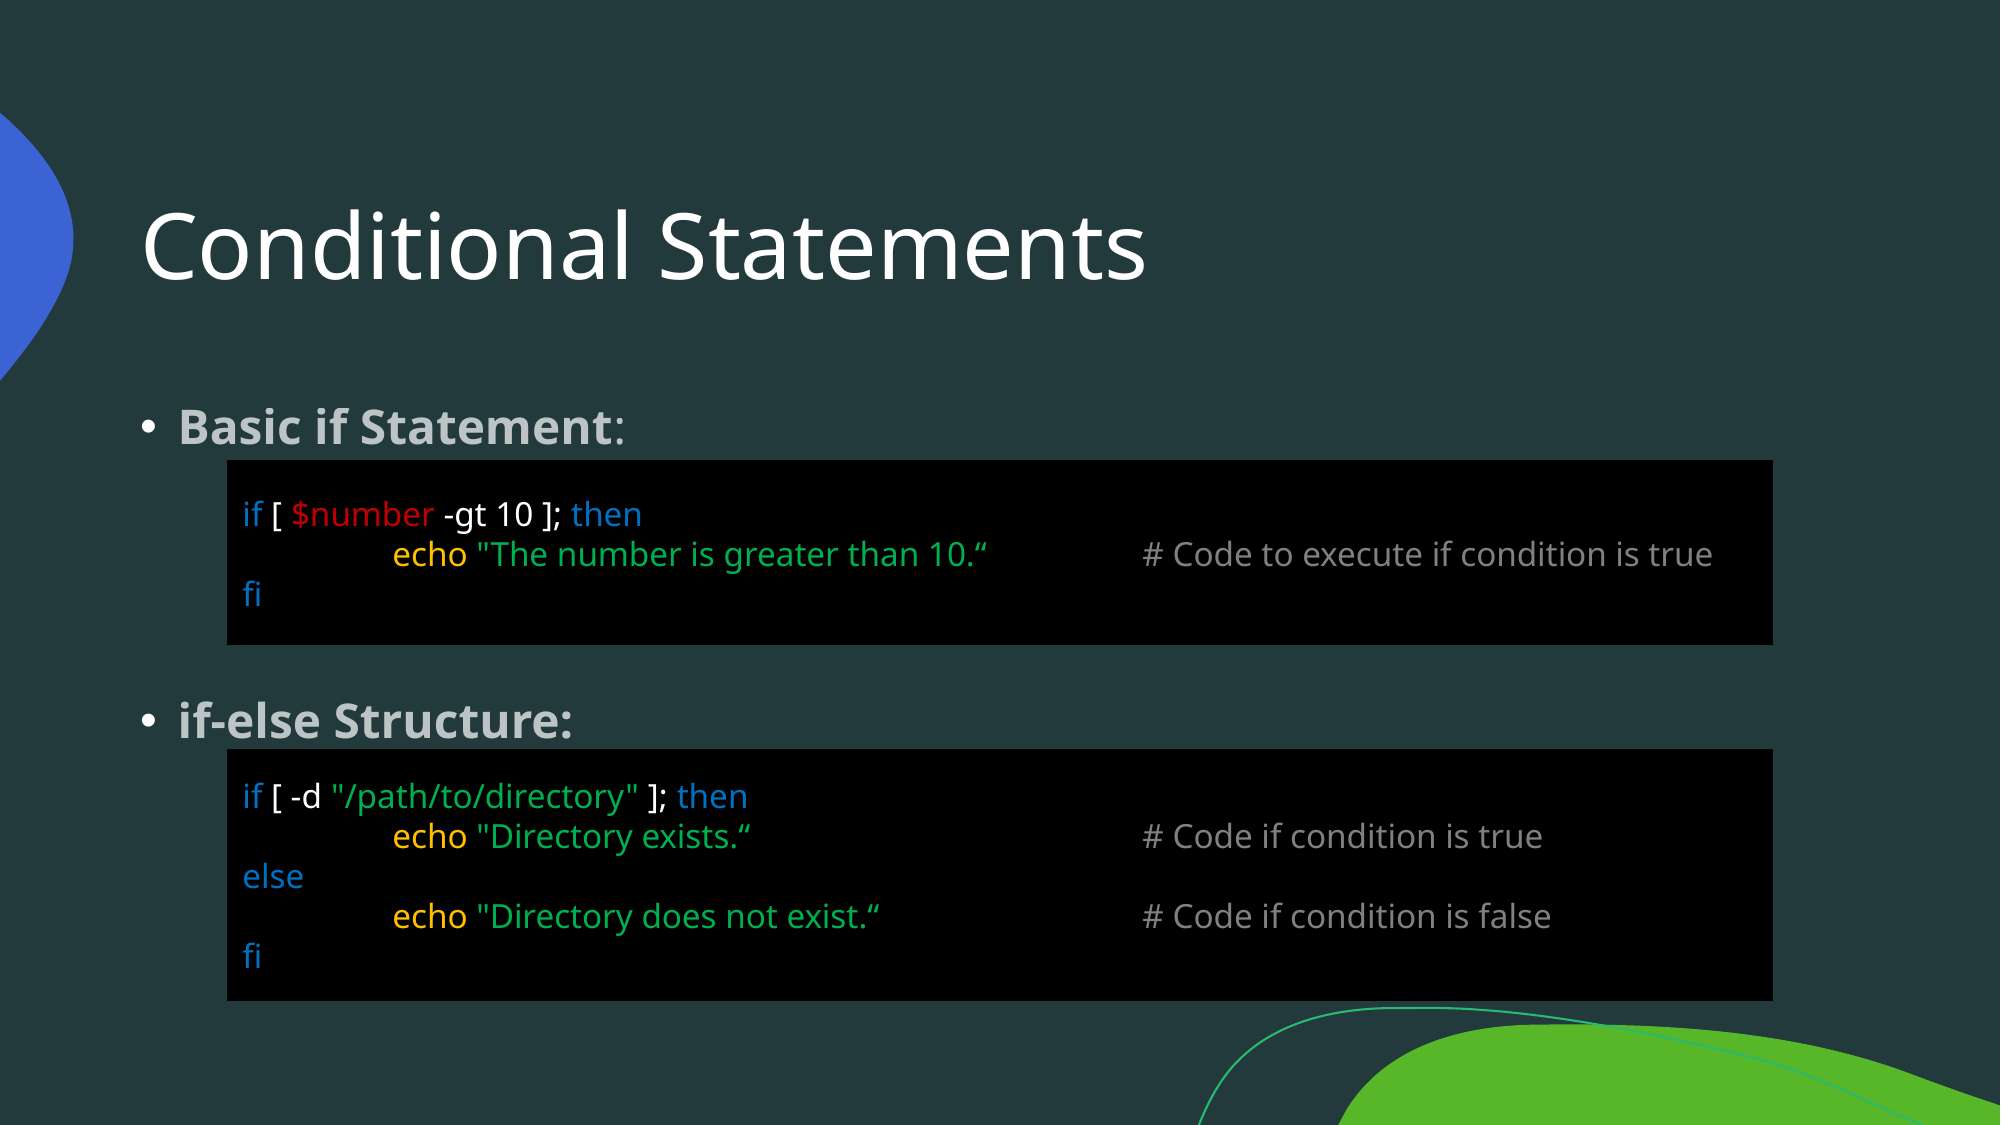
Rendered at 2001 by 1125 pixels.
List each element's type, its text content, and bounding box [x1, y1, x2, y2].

list Basic if Statement: if-else Structure: [125, 375, 1875, 1002]
text_box if [ $number -gt 10 ]; then echo "The number is greater than 10.“ # Code to execute if condition is true fi [227, 460, 1773, 645]
text_box if [ -d "/path/to/directory" ]; then echo "Directory exists.“ # Code if condition is true else echo "Directory does not exist.“ # Code if condition is false fi [227, 749, 1773, 1001]
title Conditional Statements [125, 125, 1875, 375]
